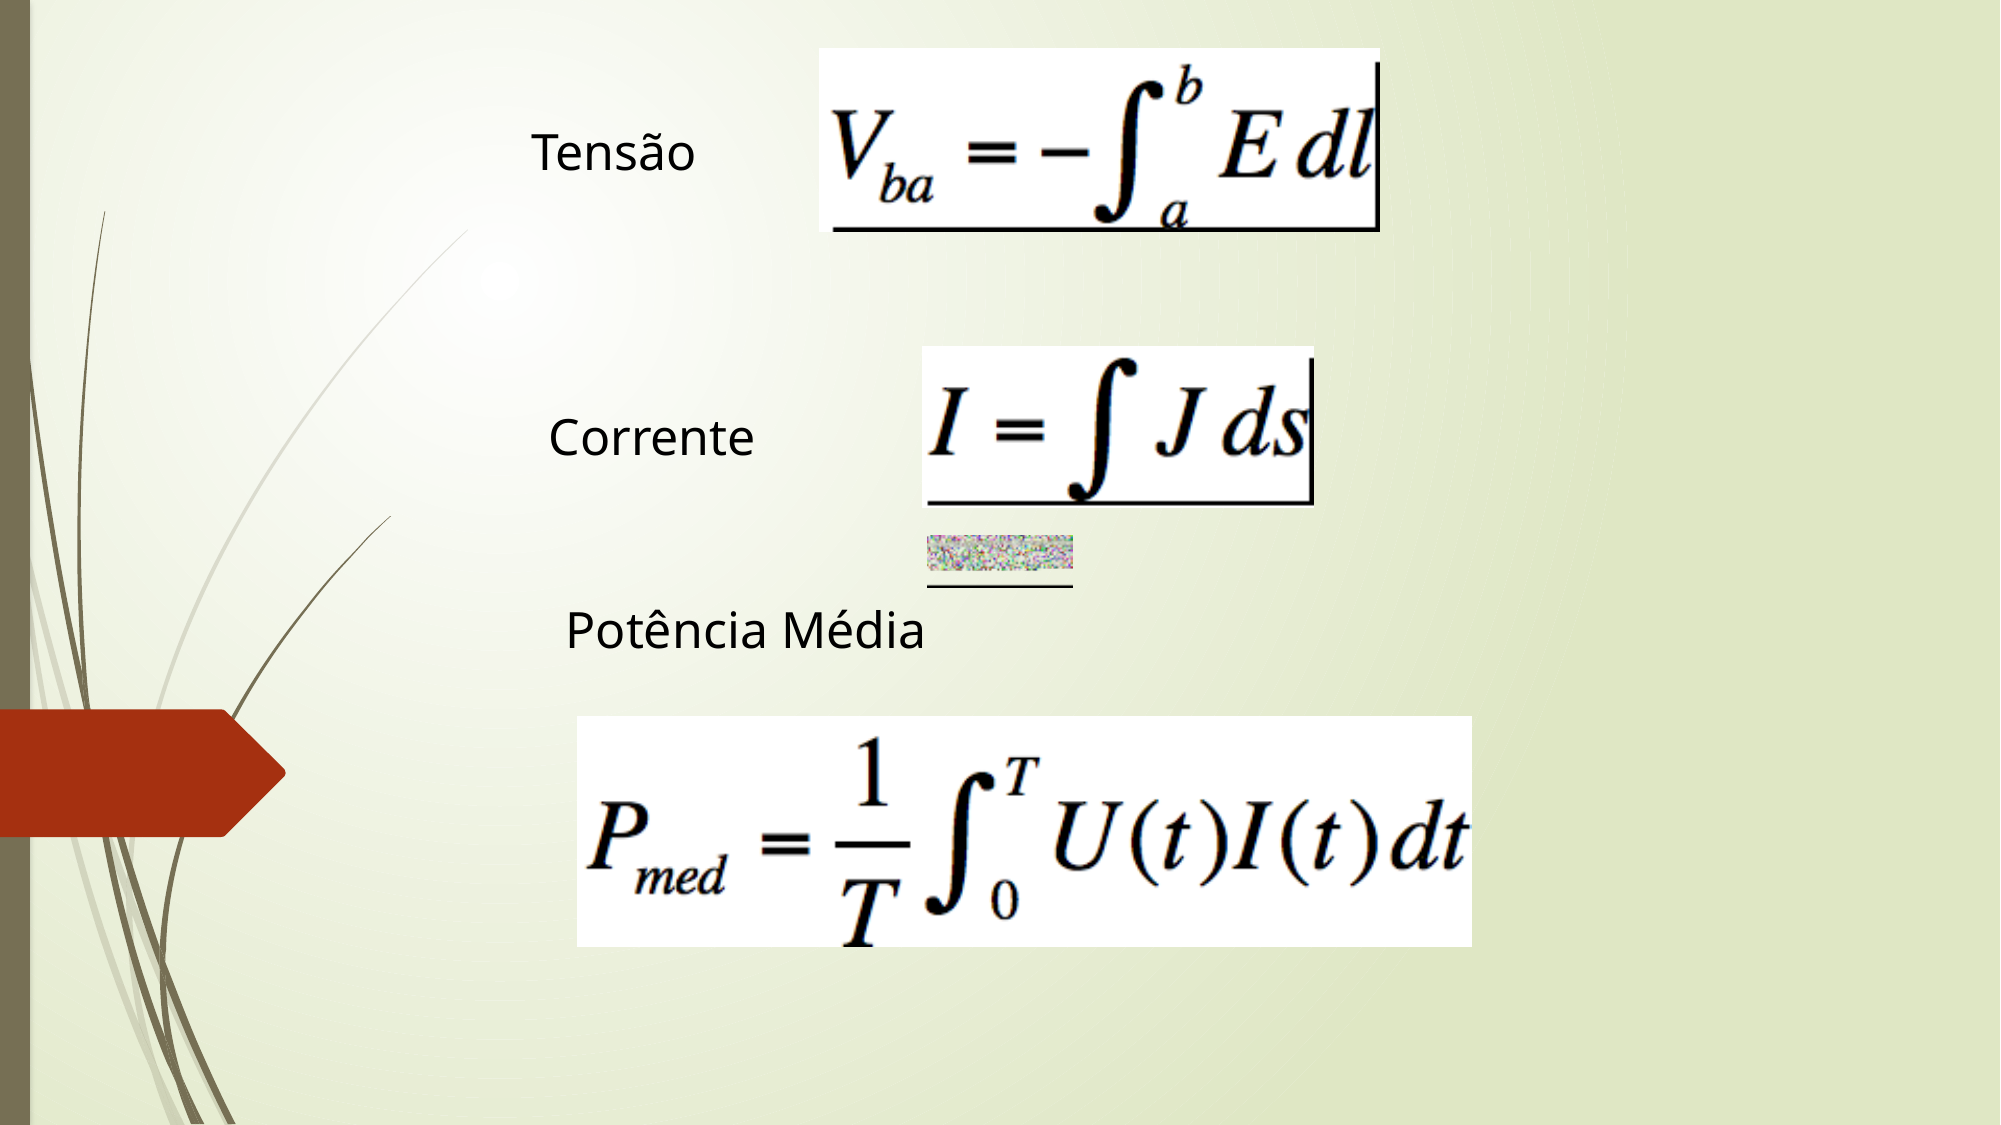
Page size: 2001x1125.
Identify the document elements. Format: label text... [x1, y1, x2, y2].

text_box Tensão [516, 112, 712, 188]
text_box Potência Média [550, 591, 942, 667]
picture [921, 346, 1315, 508]
picture [926, 535, 1074, 588]
text_box Corrente [533, 398, 772, 473]
picture [819, 48, 1380, 232]
picture [577, 716, 1472, 947]
